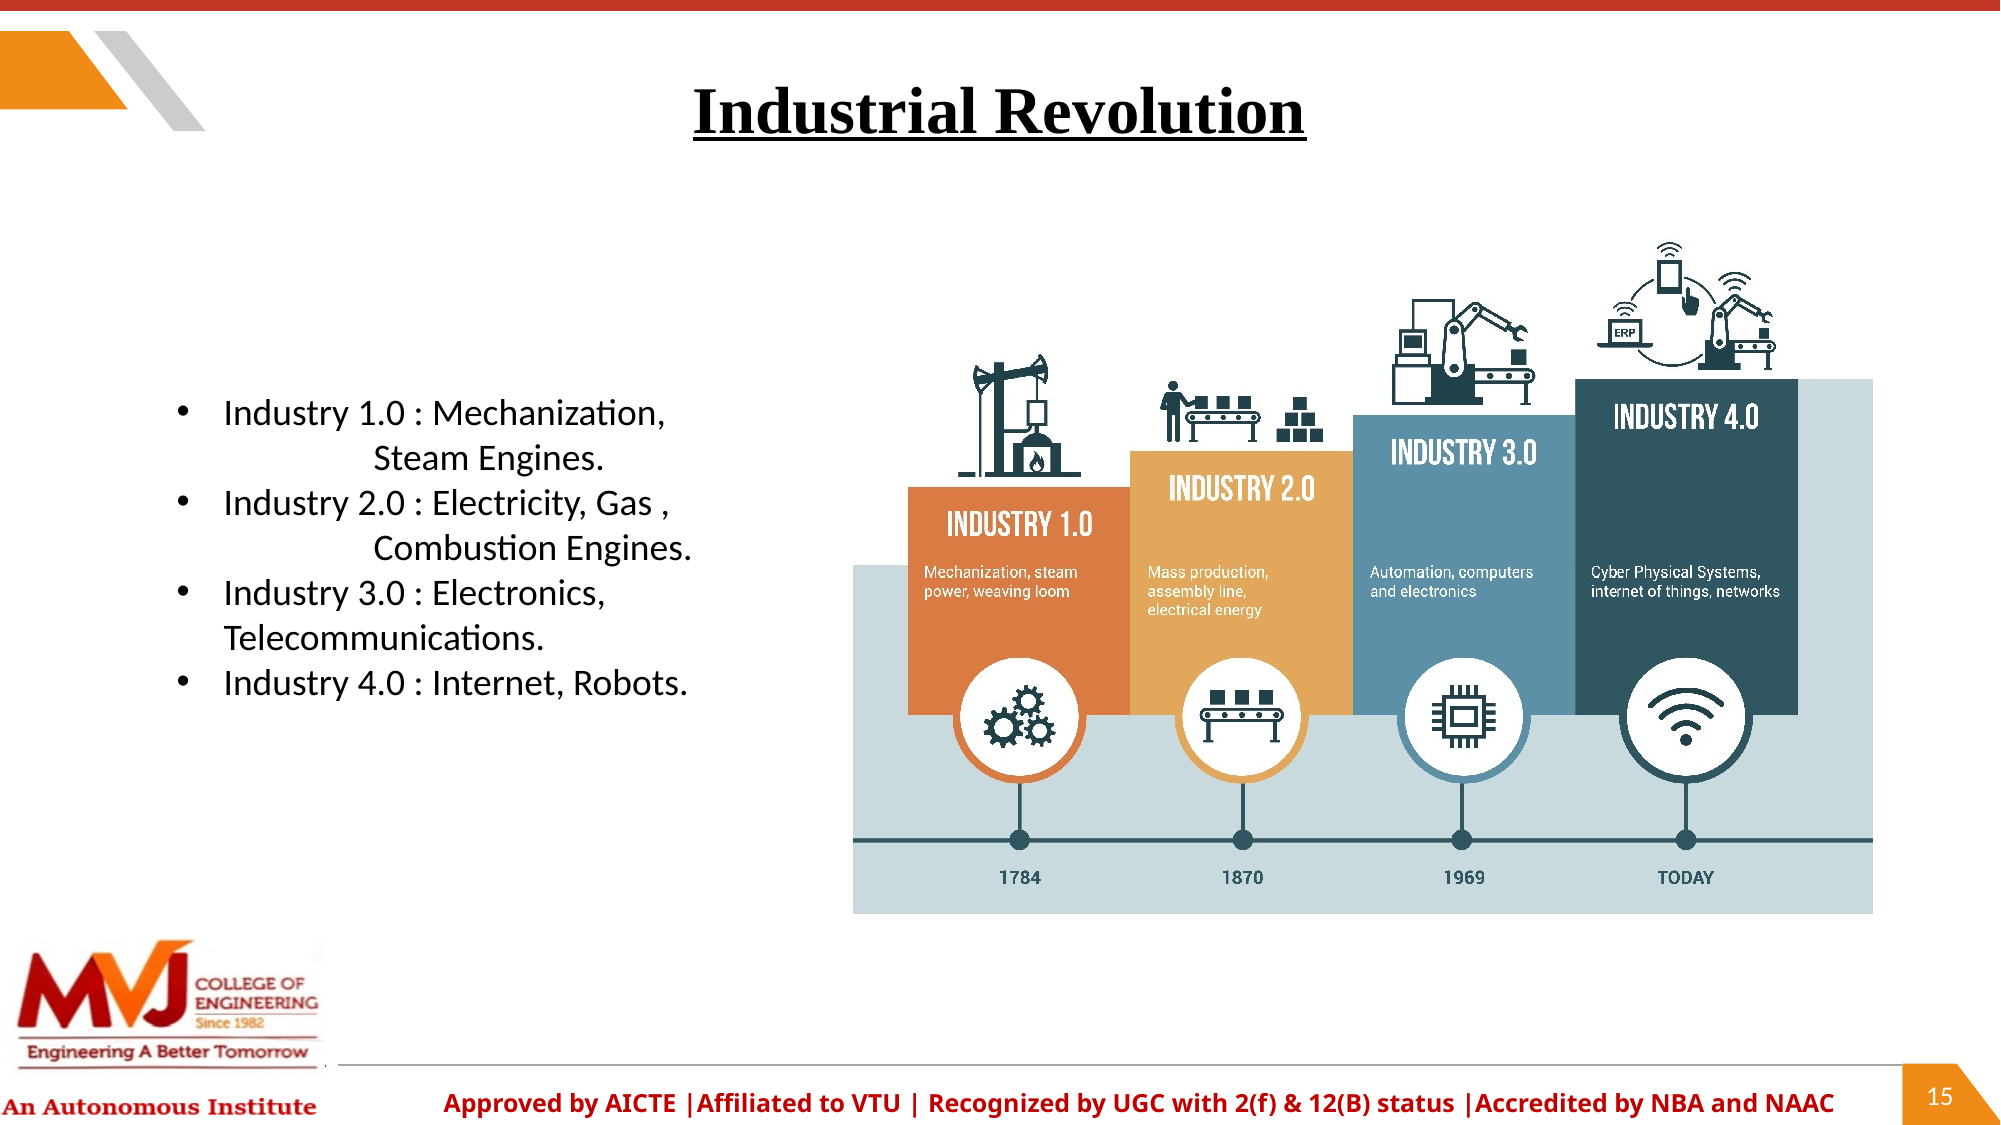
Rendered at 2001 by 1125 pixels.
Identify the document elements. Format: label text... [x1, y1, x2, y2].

picture [853, 230, 1873, 926]
text_box Industry 1.0 : Mechanization, Steam Engines. Industry 2.0 : Electricity, Gas , Combustion Engines. Industry 3.0 : Electronics, Telecommunications. Industry 4.0 : Internet, Robots. [161, 380, 738, 711]
picture [0, 937, 325, 1125]
text_box Approved by AICTE |Affiliated to VTU | Recognized by UGC with 2(f) & 12(B) status |Accredited by NBA and NAAC [407, 1079, 1873, 1125]
text_box Industrial Revolution [611, 68, 1389, 156]
